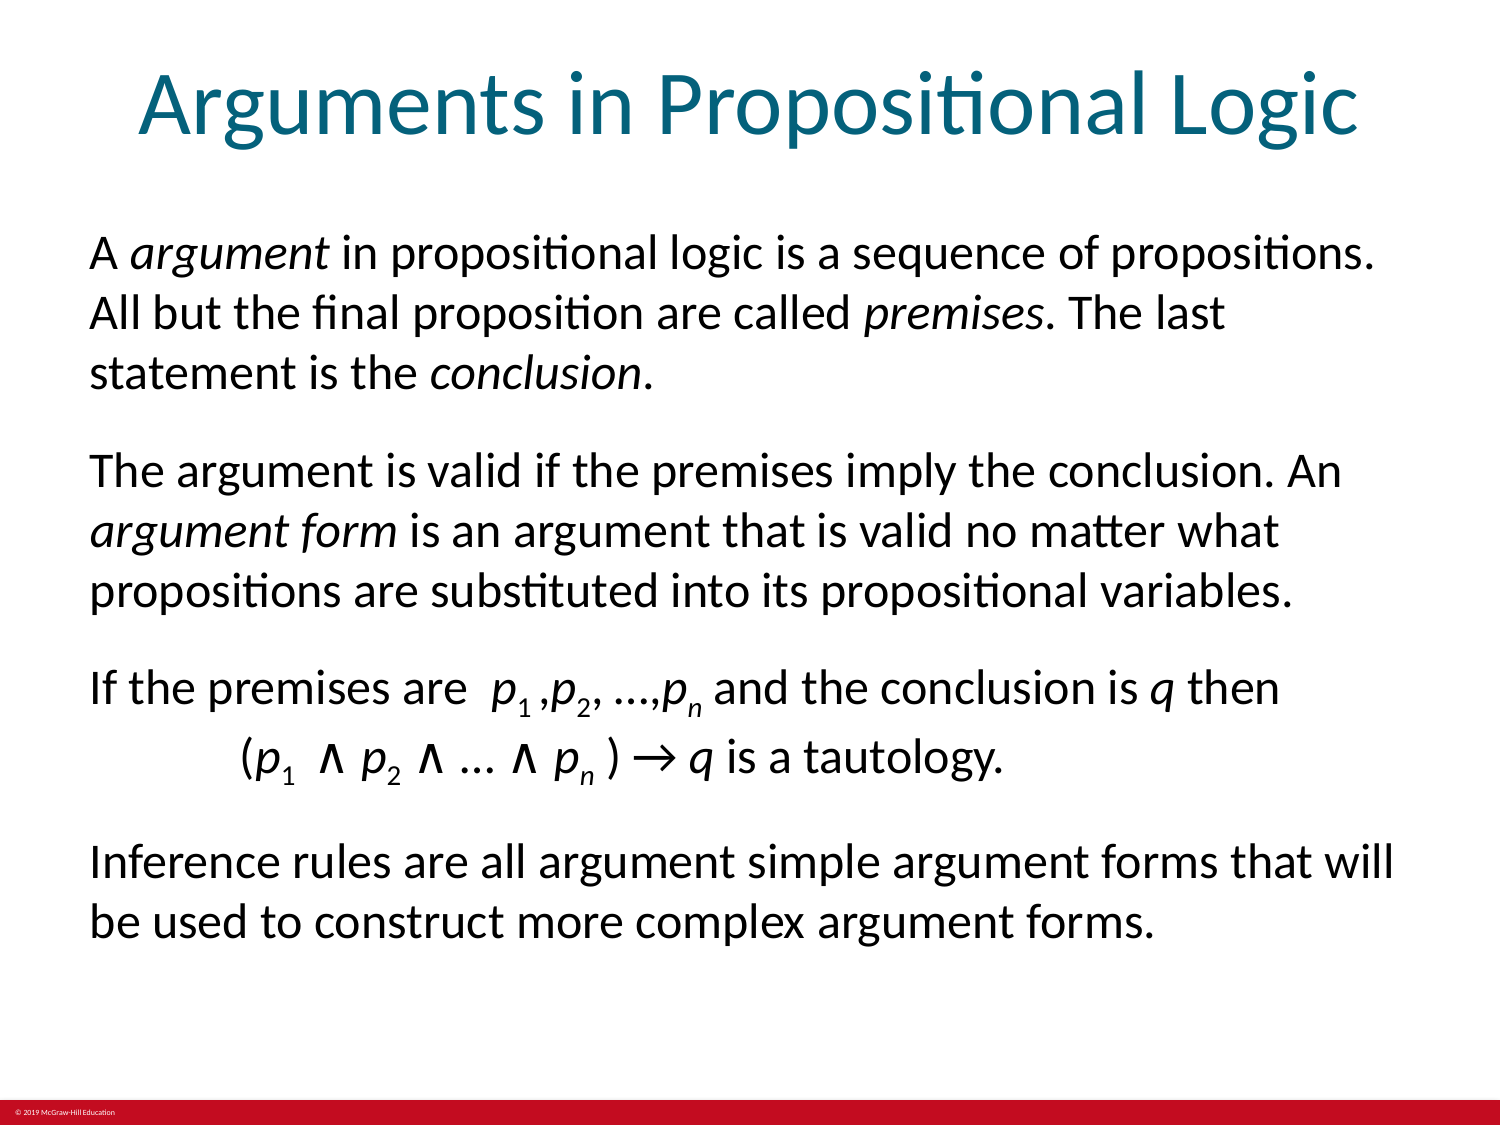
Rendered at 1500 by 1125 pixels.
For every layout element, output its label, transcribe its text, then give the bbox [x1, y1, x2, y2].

title Arguments in Propositional Logic [0, 0, 1500, 195]
list A argument in propositional logic is a sequence of propositions. All but the final proposition are called premises. The last statement is the conclusion. The argument is valid if the premises imply the conclusion. An argument form is an argument that is valid no matter what propositions are substituted into its propositional variables. If the premises are p1 ,p2, …,pn and the conclusion is q then (p1 ∧ p2 ∧ … ∧ pn ) → q is a tautology. Inference rules are all argument simple argument forms that will be used to construct more complex argument forms. [75, 212, 1440, 1075]
